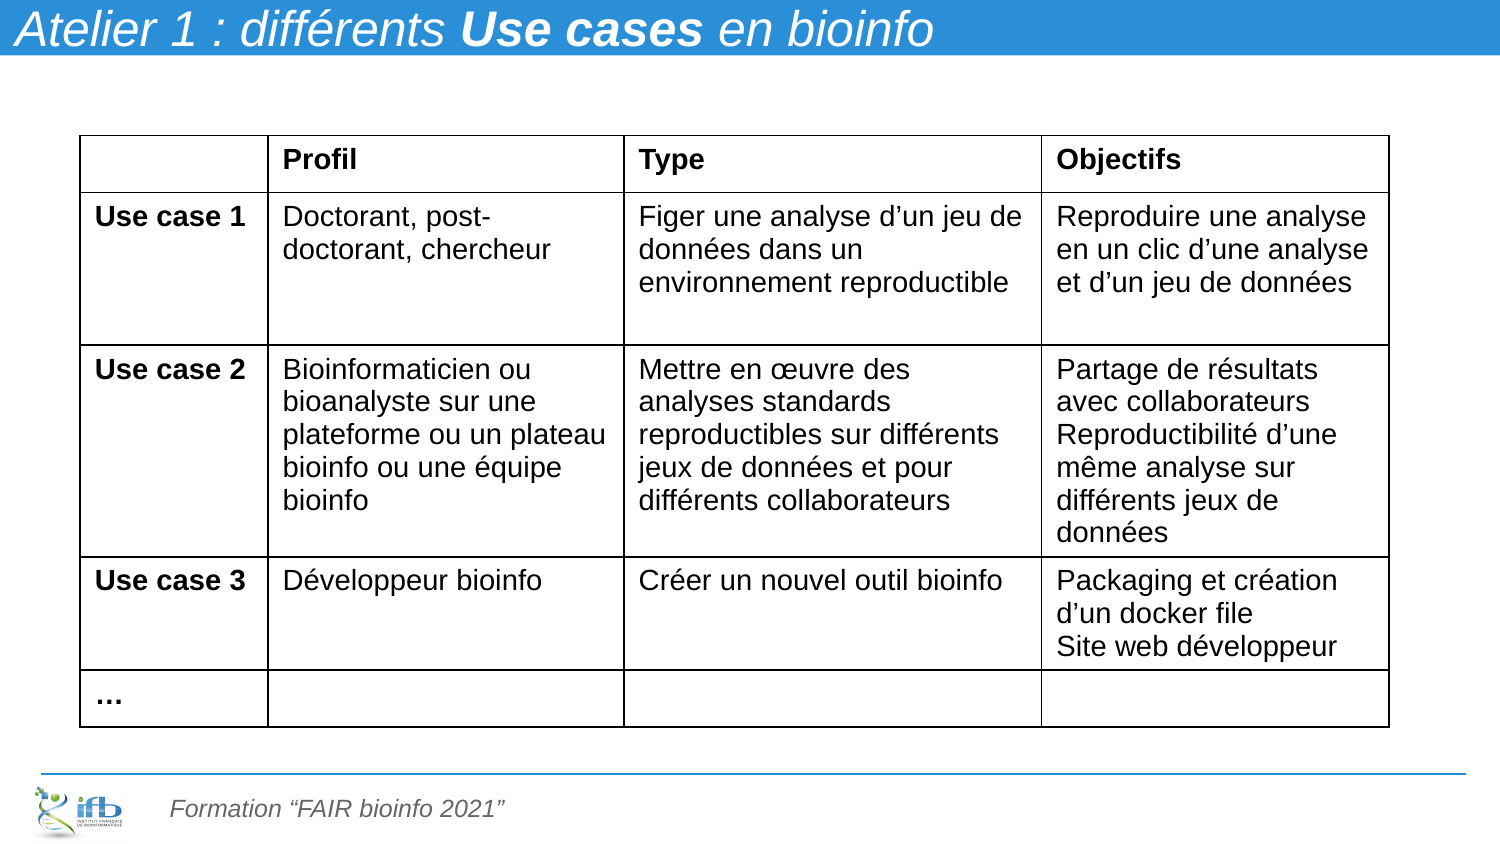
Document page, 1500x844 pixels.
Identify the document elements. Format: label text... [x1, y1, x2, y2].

table_cell Doctorant, post-doctorant, chercheur [269, 193, 623, 344]
table_cell Use case 2 [81, 346, 267, 556]
table_cell Mettre en œuvre des analyses standards reproductibles sur différents jeux de données et pour différents collaborateurs [625, 346, 1041, 556]
table_cell Use case 1 [81, 193, 267, 344]
table_header Objectifs [1042, 136, 1388, 192]
table_cell Use case 3 [81, 558, 267, 669]
table_cell [1042, 671, 1388, 726]
list [68, 74, 1500, 759]
title Atelier 1 : différents Use cases en bioinfo [0, 0, 1500, 56]
table_cell [625, 671, 1041, 726]
table_cell Développeur bioinfo [269, 558, 623, 669]
table_header Profil [269, 136, 623, 192]
table_cell Créer un nouvel outil bioinfo [625, 558, 1041, 669]
table_cell [269, 671, 623, 726]
table_cell Packaging et création d’un docker file Site web développeur [1042, 558, 1388, 669]
table_cell Bioinformaticien ou bioanalyste sur une plateforme ou un plateau bioinfo ou une équipe bioinfo [269, 346, 623, 556]
table_cell Partage de résultats avec collaborateurs Reproductibilité d’une même analyse sur différents jeux de données [1042, 346, 1388, 556]
table_header Type [625, 136, 1041, 192]
table_header [81, 136, 267, 192]
table_cell Reproduire une analyse en un clic d’une analyse et d’un jeu de données [1042, 193, 1388, 344]
picture [27, 782, 129, 844]
table_cell Figer une analyse d’un jeu de données dans un environnement reproductible [625, 193, 1041, 344]
table_cell … [81, 671, 267, 726]
